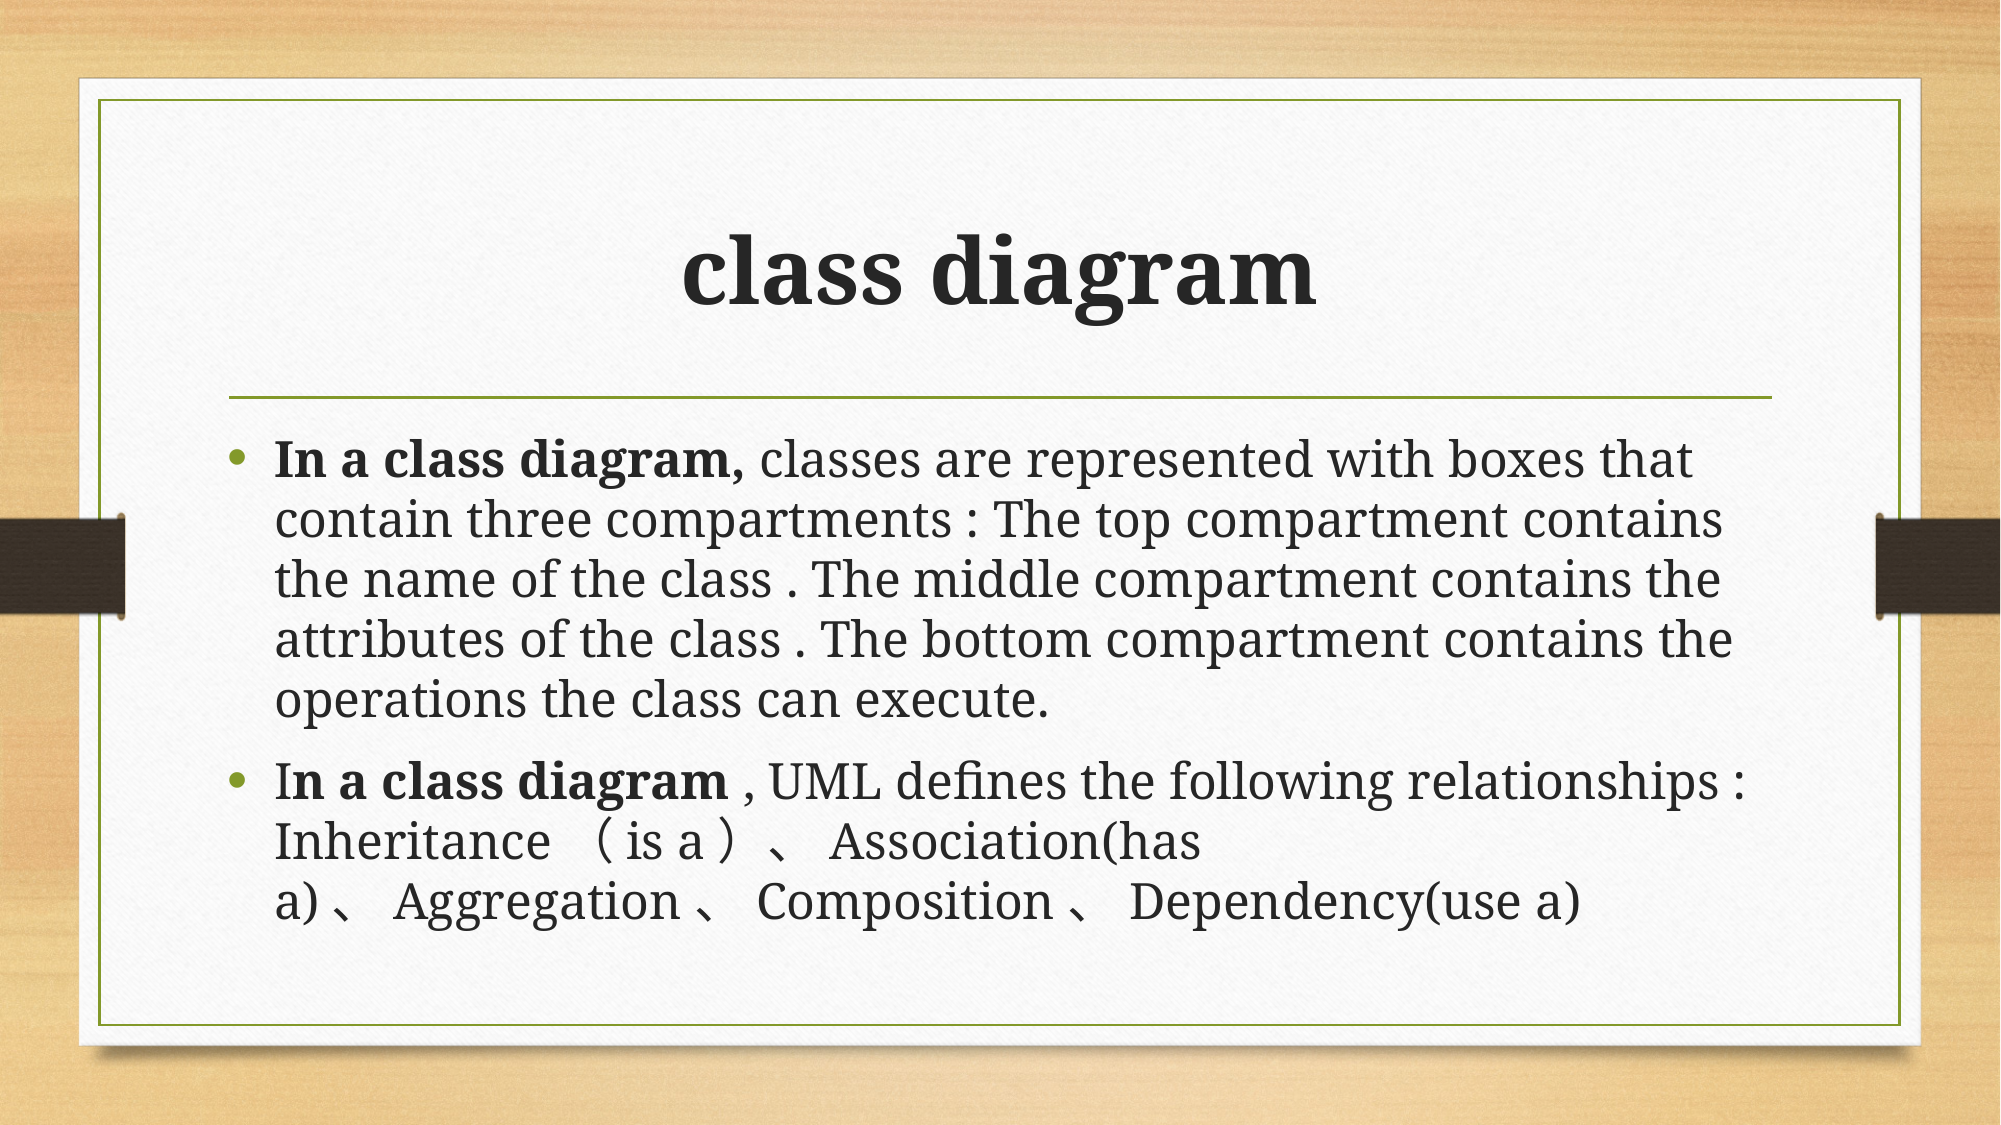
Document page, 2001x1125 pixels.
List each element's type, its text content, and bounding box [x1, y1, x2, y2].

list In a class diagram, classes are represented with boxes that contain three compartments : The top compartment contains the name of the class . The middle compartment contains the attributes of the class . The bottom compartment contains the operations the class can execute. In a class diagram , UML defines the following relationships : Inheritance（is a）、Association(has a)、Aggregation、Composition、Dependency(use a) [212, 419, 1788, 964]
picture [0, 0, 2001, 1125]
title class diagram [212, 161, 1788, 375]
